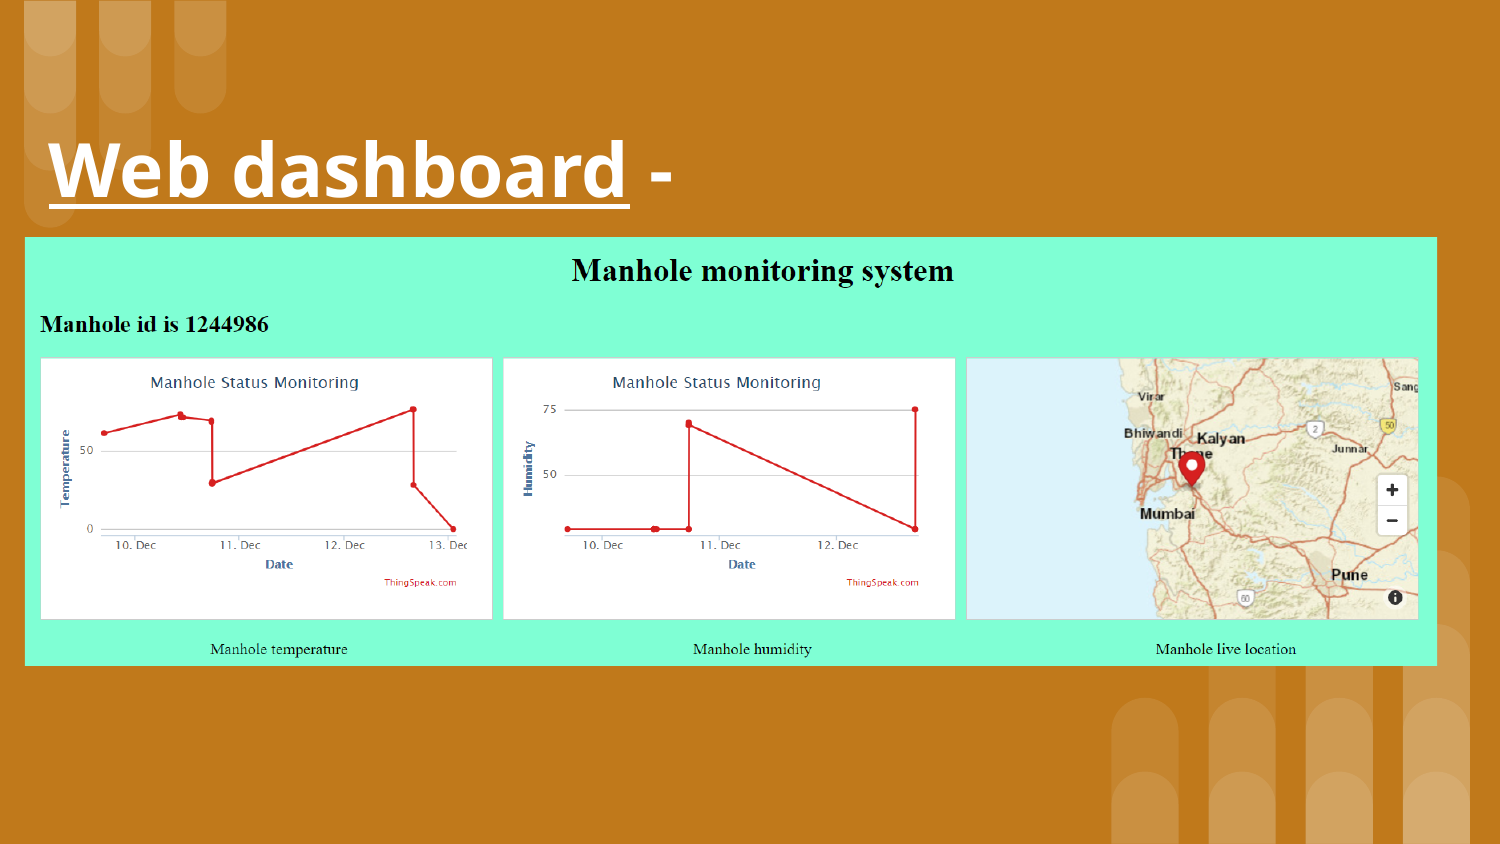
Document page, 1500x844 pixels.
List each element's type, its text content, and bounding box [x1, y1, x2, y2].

title Web dashboard - [33, 98, 1447, 238]
picture [24, 237, 1438, 666]
